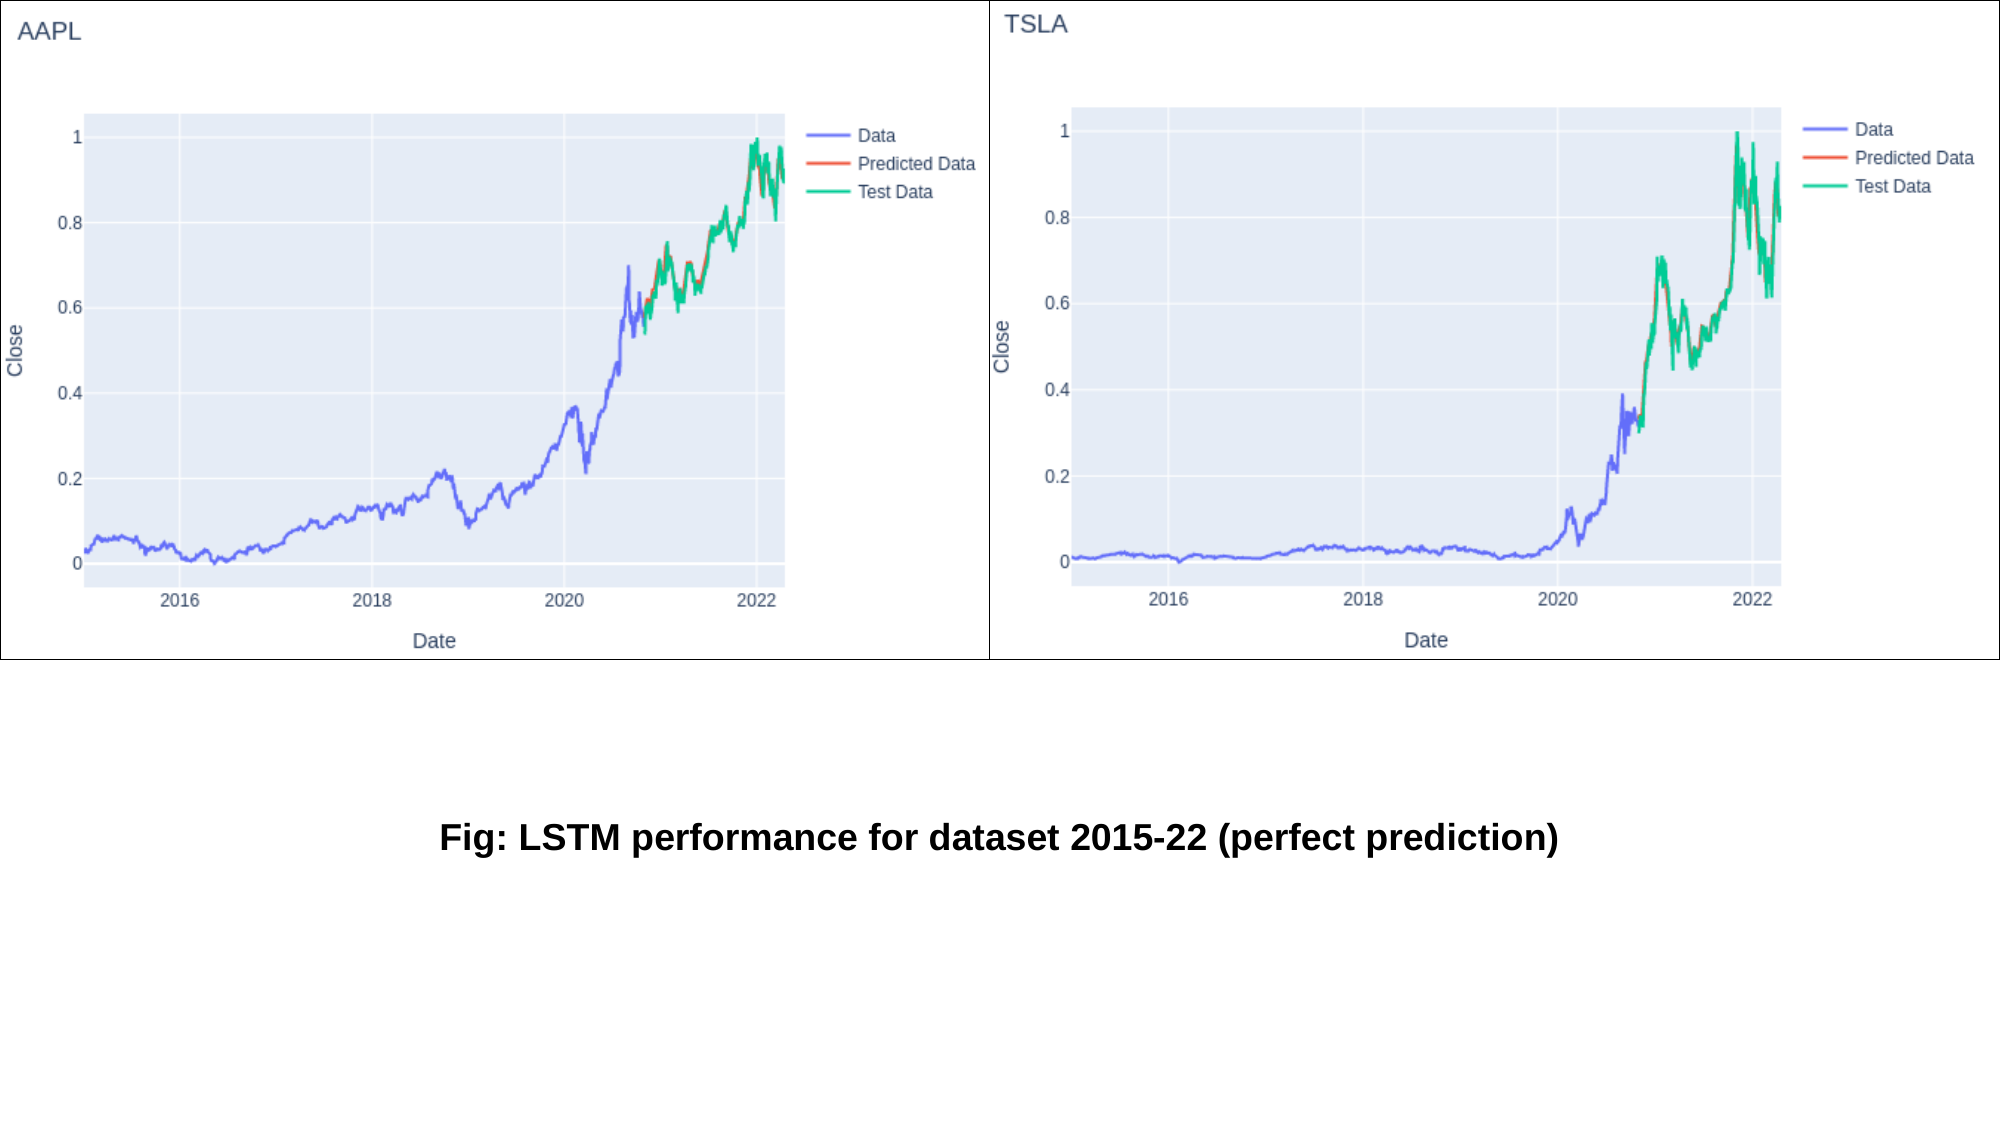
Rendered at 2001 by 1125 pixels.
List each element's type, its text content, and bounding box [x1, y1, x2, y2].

picture [0, 0, 2000, 660]
text_box Fig: LSTM performance for dataset 2015-22 (perfect prediction) [424, 805, 1576, 911]
